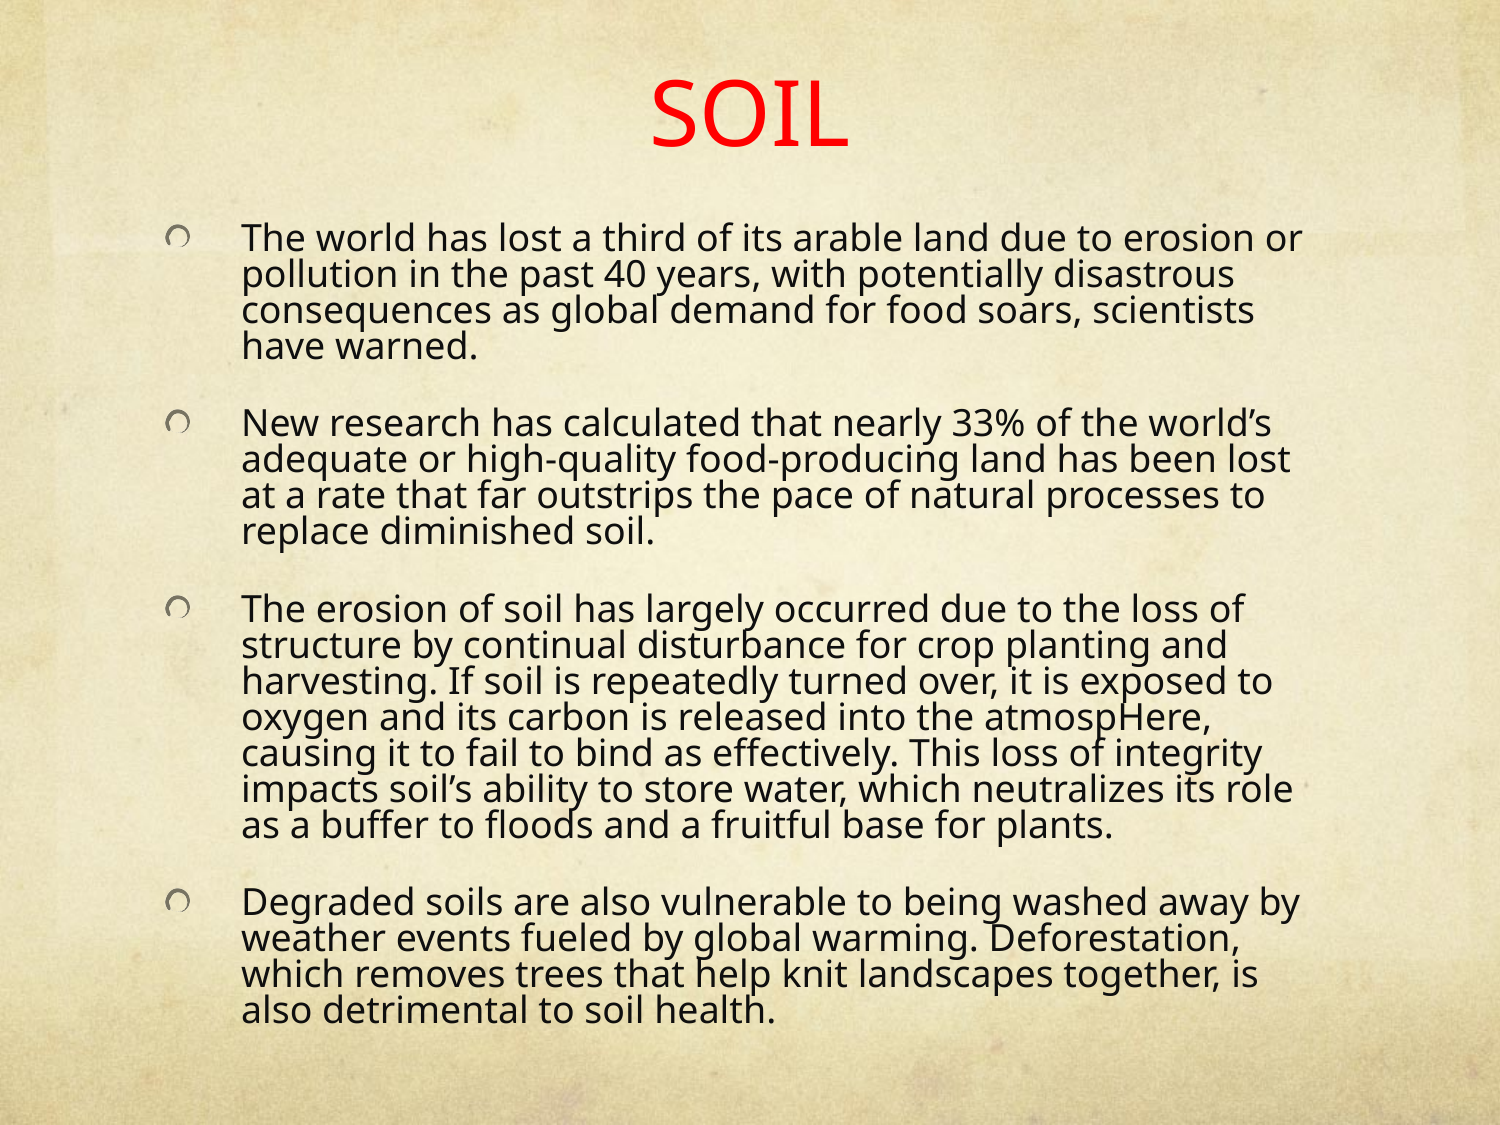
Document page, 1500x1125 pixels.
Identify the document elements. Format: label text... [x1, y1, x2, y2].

picture [0, 0, 1500, 1125]
list The world has lost a third of its arable land due to erosion or pollution in the past 40 years, with potentially disastrous consequences as global demand for food soars, scientists have warned. New research has calculated that nearly 33% of the world’s adequate or high-quality food-producing land has been lost at a rate that far outstrips the pace of natural processes to replace diminished soil. The erosion of soil has largely occurred due to the loss of structure by continual disturbance for crop planting and harvesting. If soil is repeatedly turned over, it is exposed to oxygen and its carbon is released into the atmospHere, causing it to fail to bind as effectively. This loss of integrity impacts soil’s ability to store water, which neutralizes its role as a buffer to floods and a fruitful base for plants. Degraded soils are also vulnerable to being washed away by weather events fueled by global warming. Deforestation, which removes trees that help knit landscapes together, is also detrimental to soil health. [150, 215, 1350, 881]
title SOIL [150, 38, 1350, 181]
